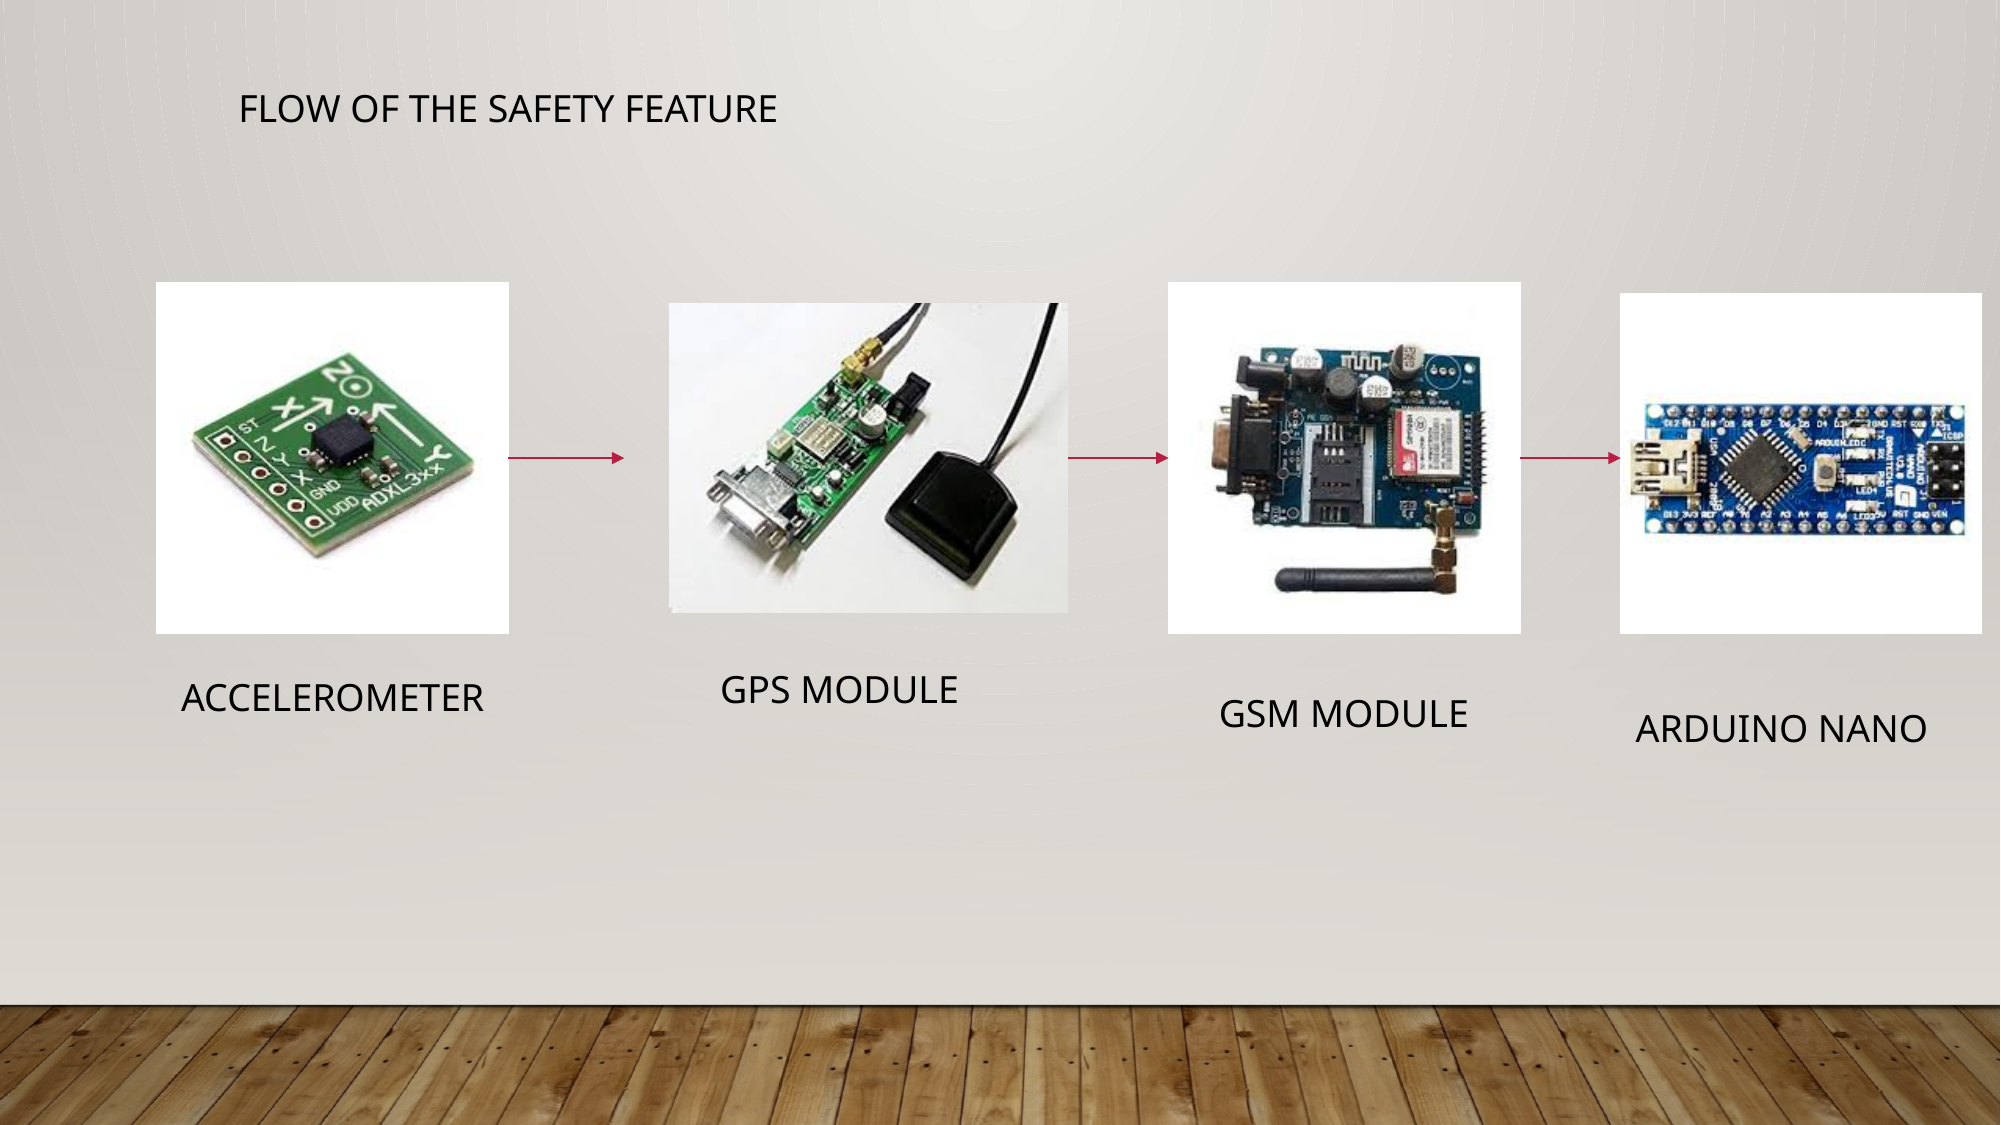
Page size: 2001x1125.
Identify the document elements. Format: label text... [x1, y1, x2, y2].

picture [669, 303, 1069, 613]
text_box ARDUINO NANO [1620, 697, 1982, 757]
text_box GSM MODULE [1204, 683, 1521, 743]
picture [0, 1005, 2000, 1125]
text_box FLOW OF THE SAFETY FEATURE [58, 77, 959, 138]
text_box GPS MODULE [705, 658, 1038, 719]
text_box ACCELEROMETER [166, 666, 509, 727]
picture [1168, 282, 1521, 635]
picture [1620, 292, 1982, 634]
picture [156, 282, 509, 635]
